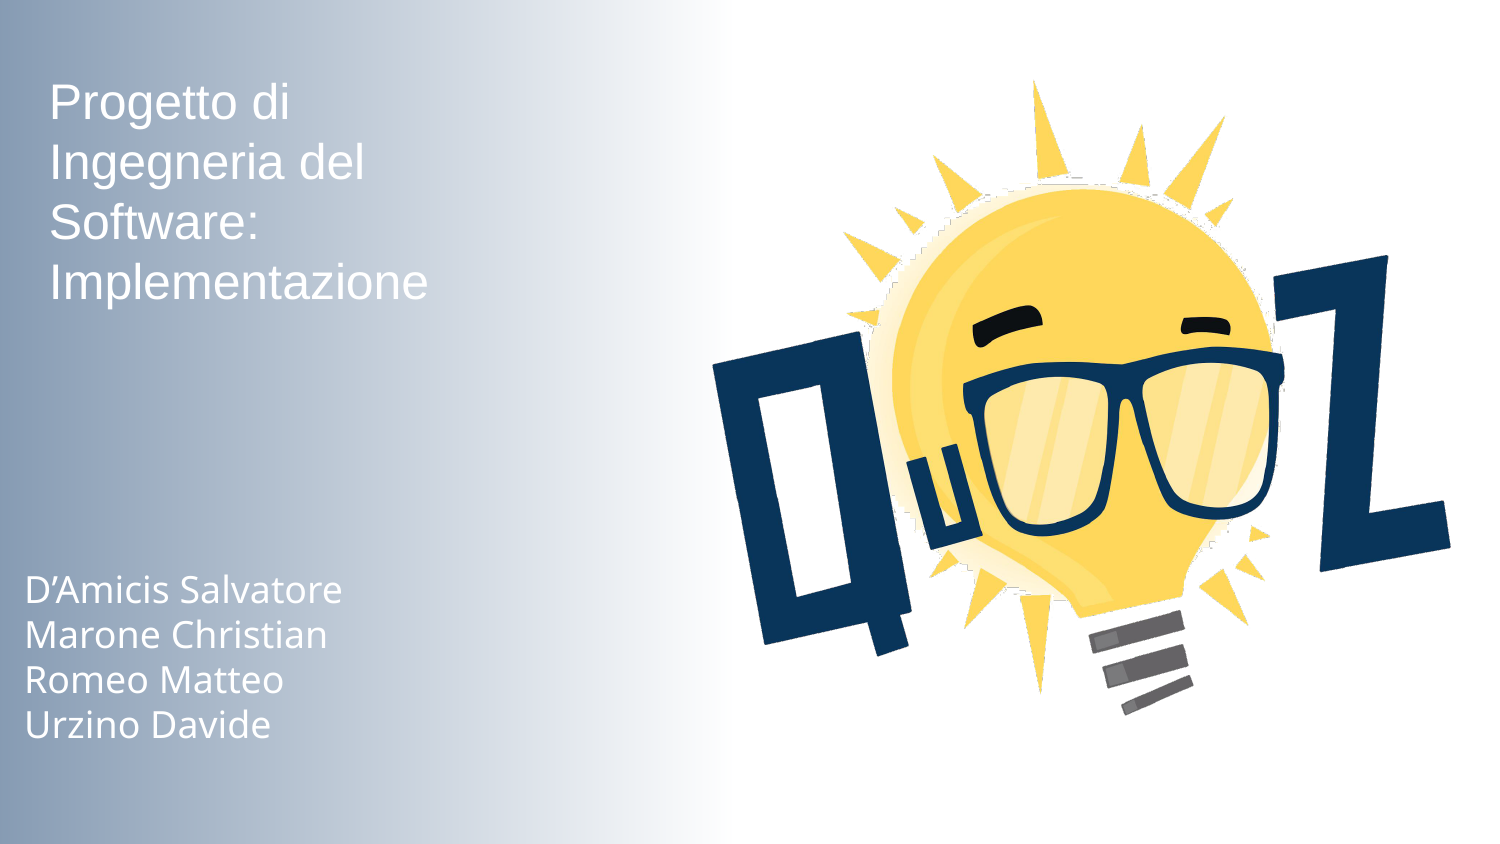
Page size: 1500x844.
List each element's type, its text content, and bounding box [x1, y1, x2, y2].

text_box D’Amicis Salvatore Marone Christian Romeo Matteo Urzino Davide [9, 551, 362, 773]
text_box Progetto di Ingegneria del Software: Implementazione [33, 62, 553, 327]
text_box [0, 0, 610, 844]
picture [615, 0, 1500, 844]
